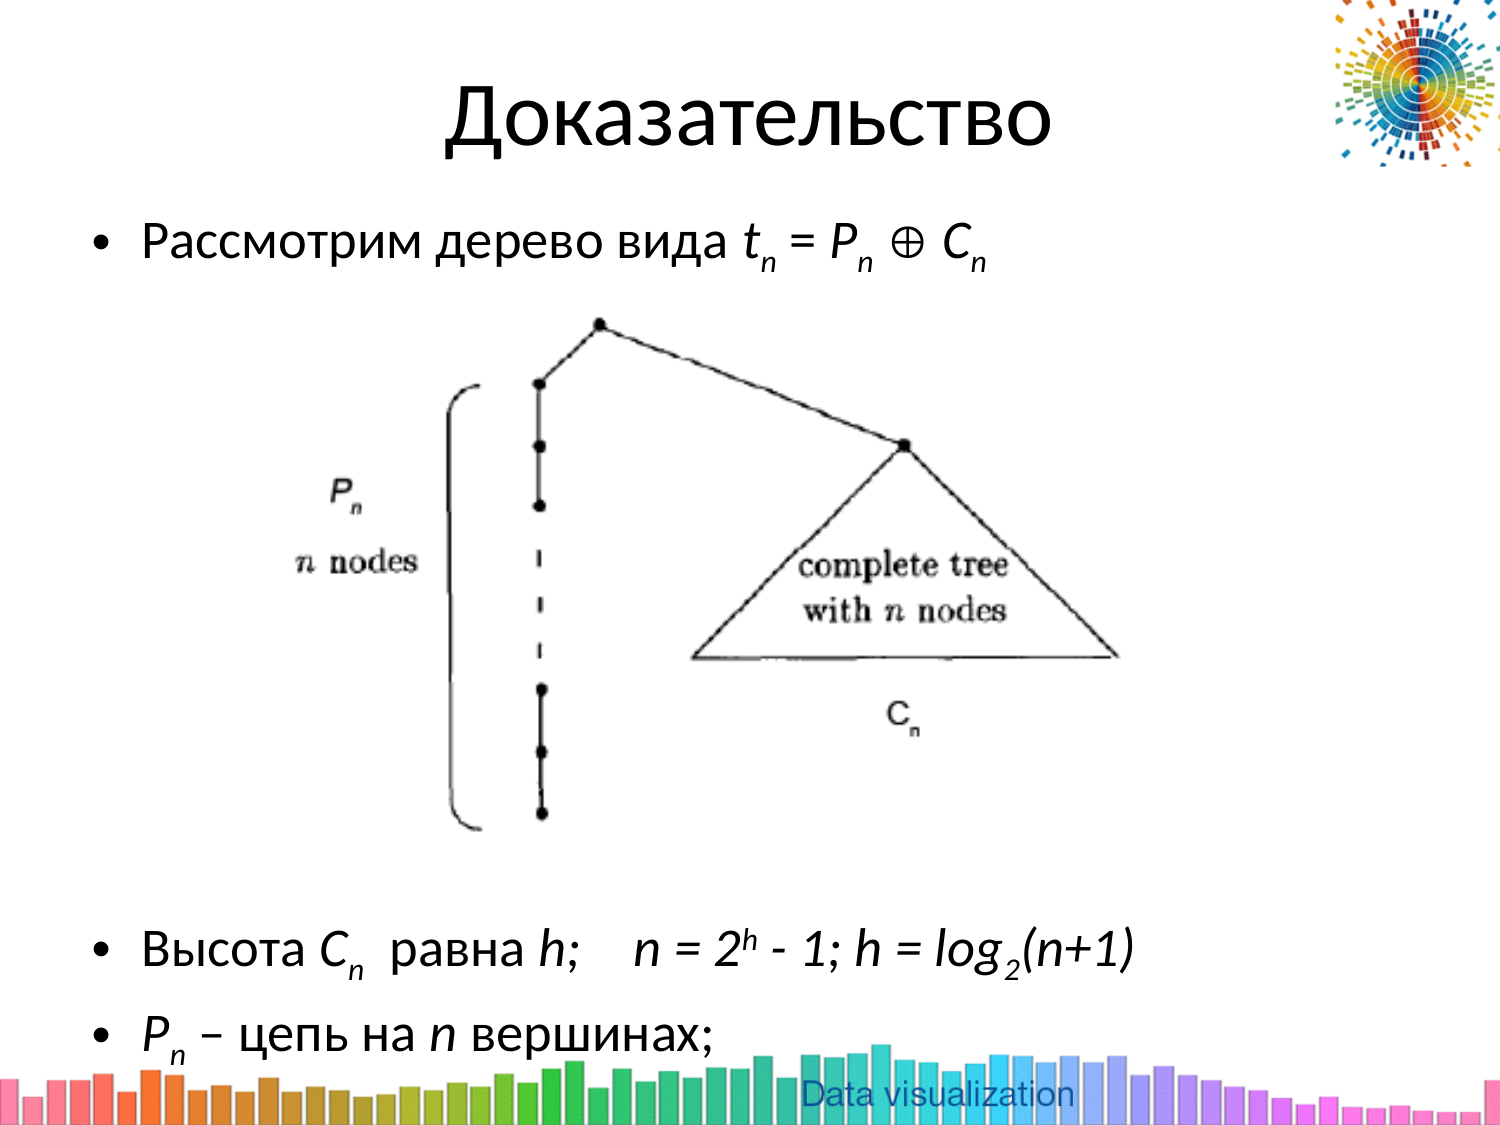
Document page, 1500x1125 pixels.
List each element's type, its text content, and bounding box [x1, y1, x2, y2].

title Доказательство [75, 45, 1425, 173]
picture [0, 0, 1500, 1125]
list Рассмотрим дерево вида tn = Pn  Cn Высота Cn равна h; n = 2h - 1; h = log2(n+1) Pn – цепь на n вершинах; [76, 196, 1447, 1083]
